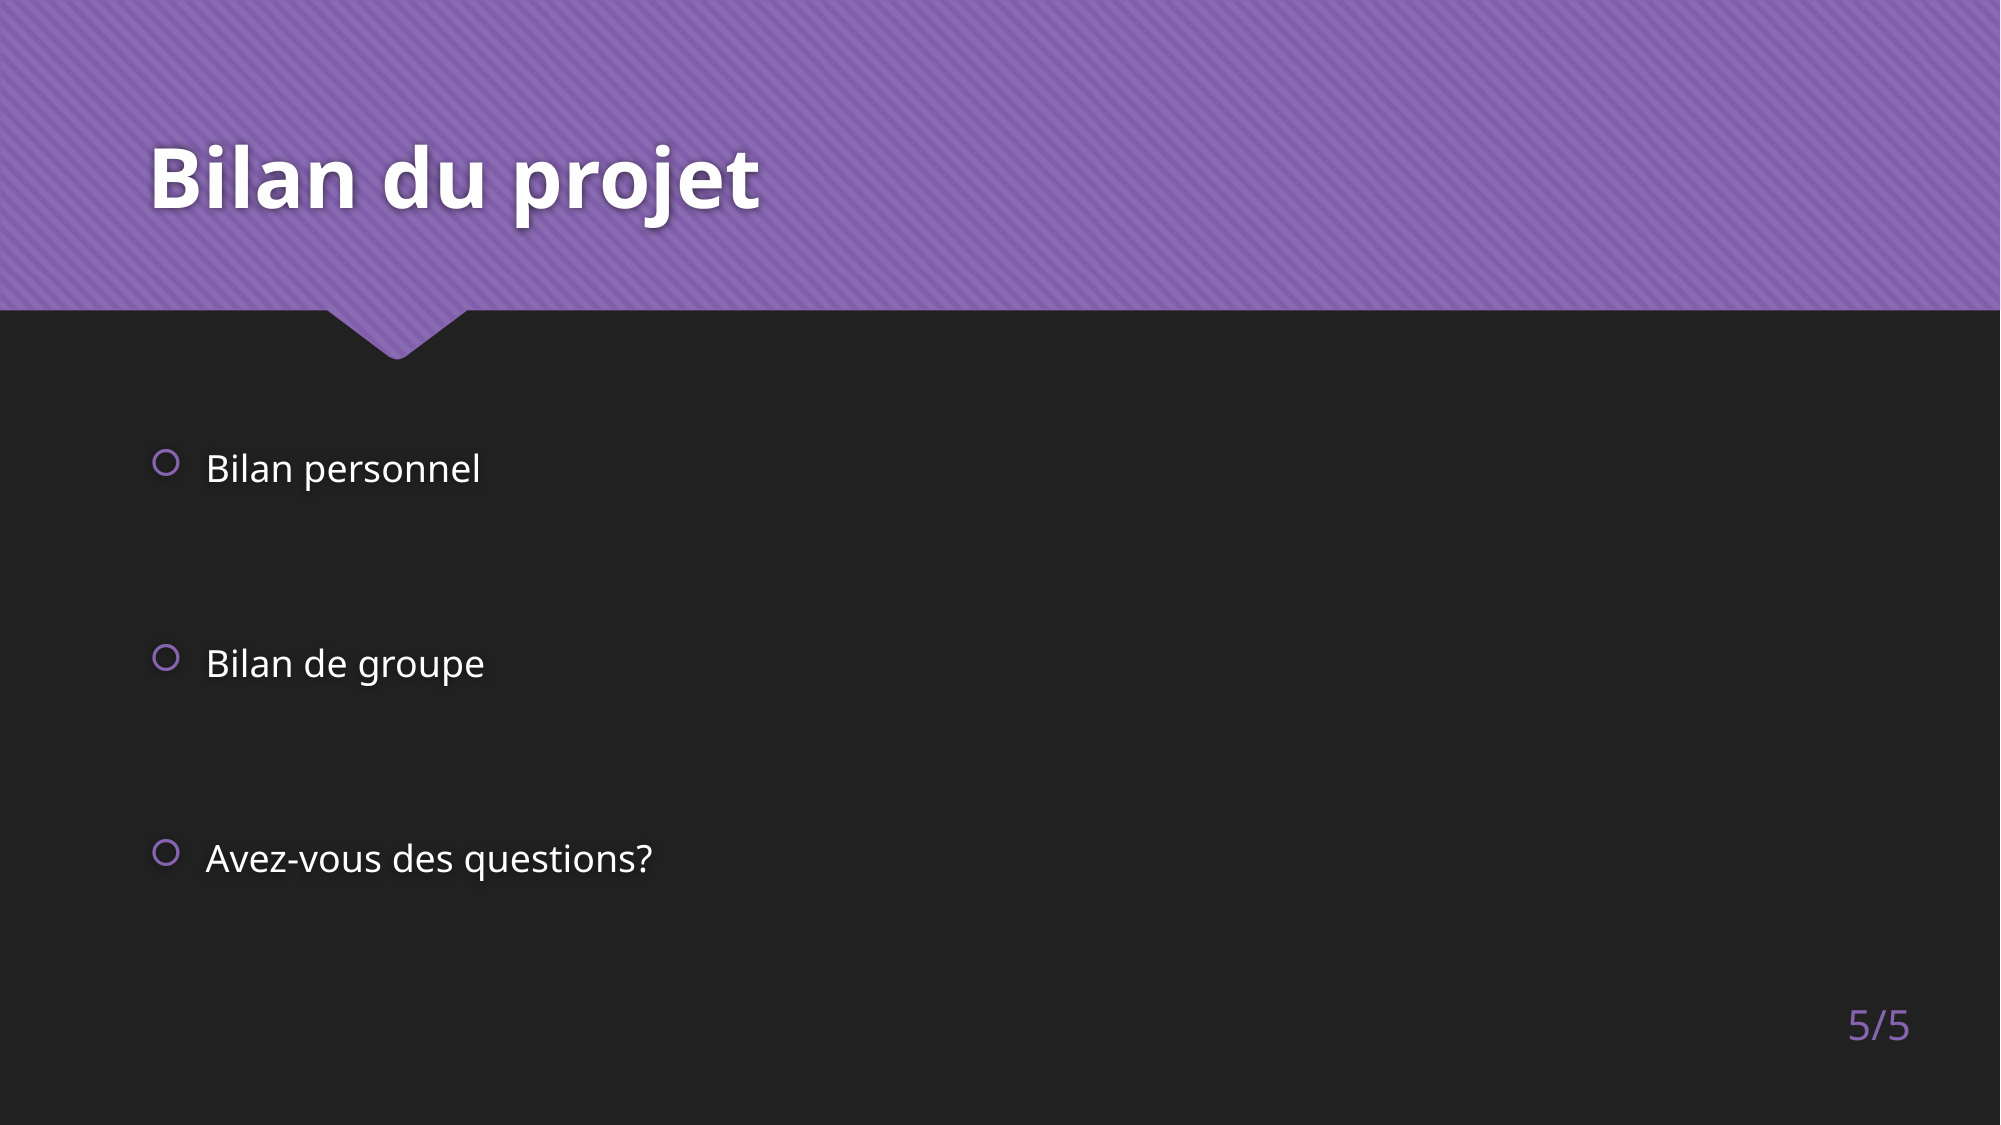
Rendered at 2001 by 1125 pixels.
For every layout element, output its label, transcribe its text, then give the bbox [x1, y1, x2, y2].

slide_number 5/5 [1751, 970, 1926, 1051]
list Bilan personnel Bilan de groupe Avez-vous des questions? [134, 364, 1866, 962]
title Bilan du projet [132, 73, 1868, 233]
